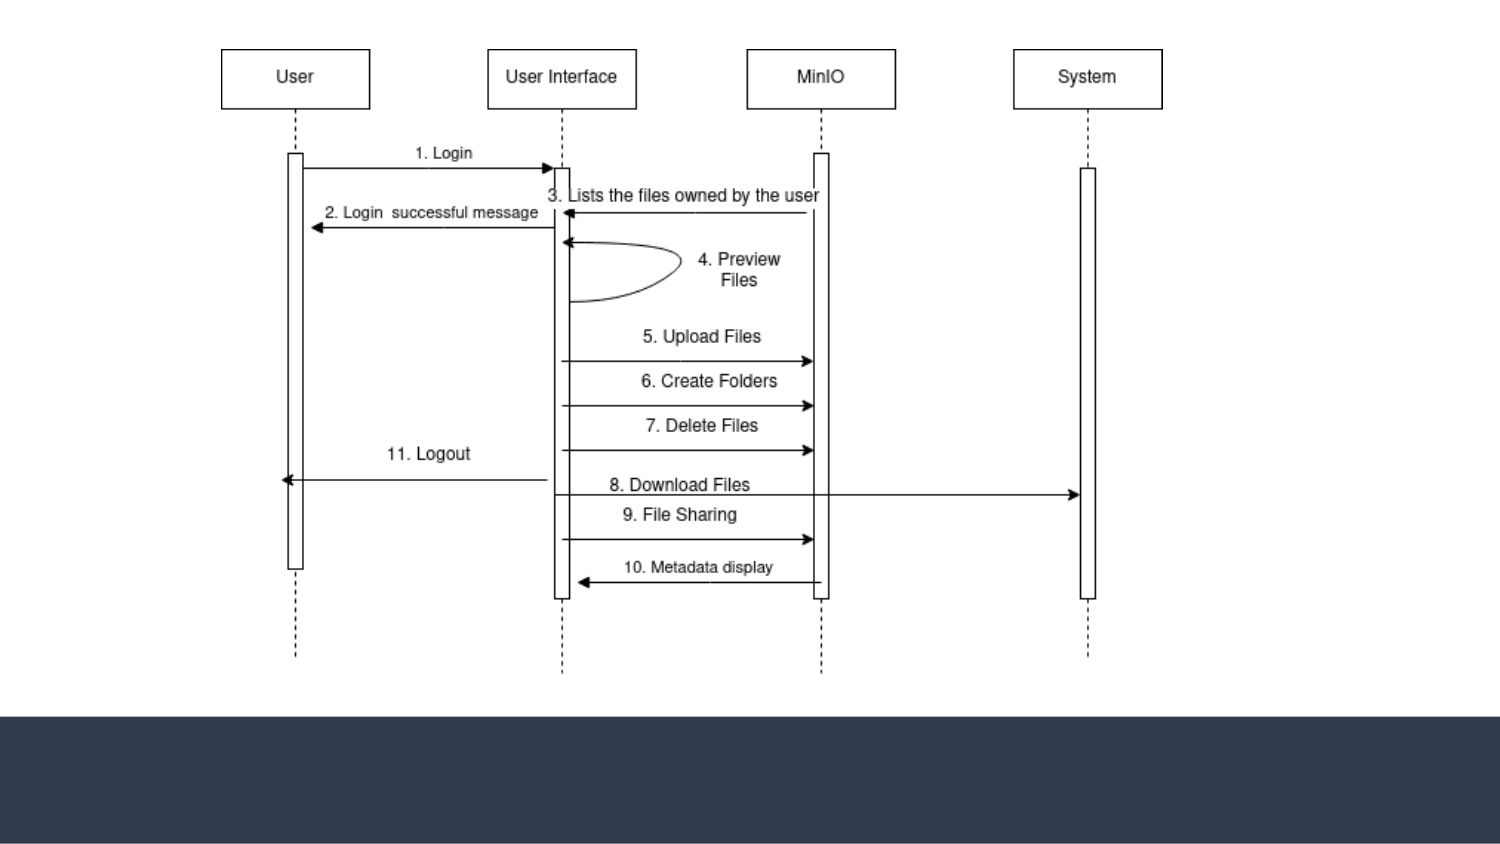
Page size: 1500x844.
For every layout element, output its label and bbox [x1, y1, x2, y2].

picture [221, 49, 1163, 674]
